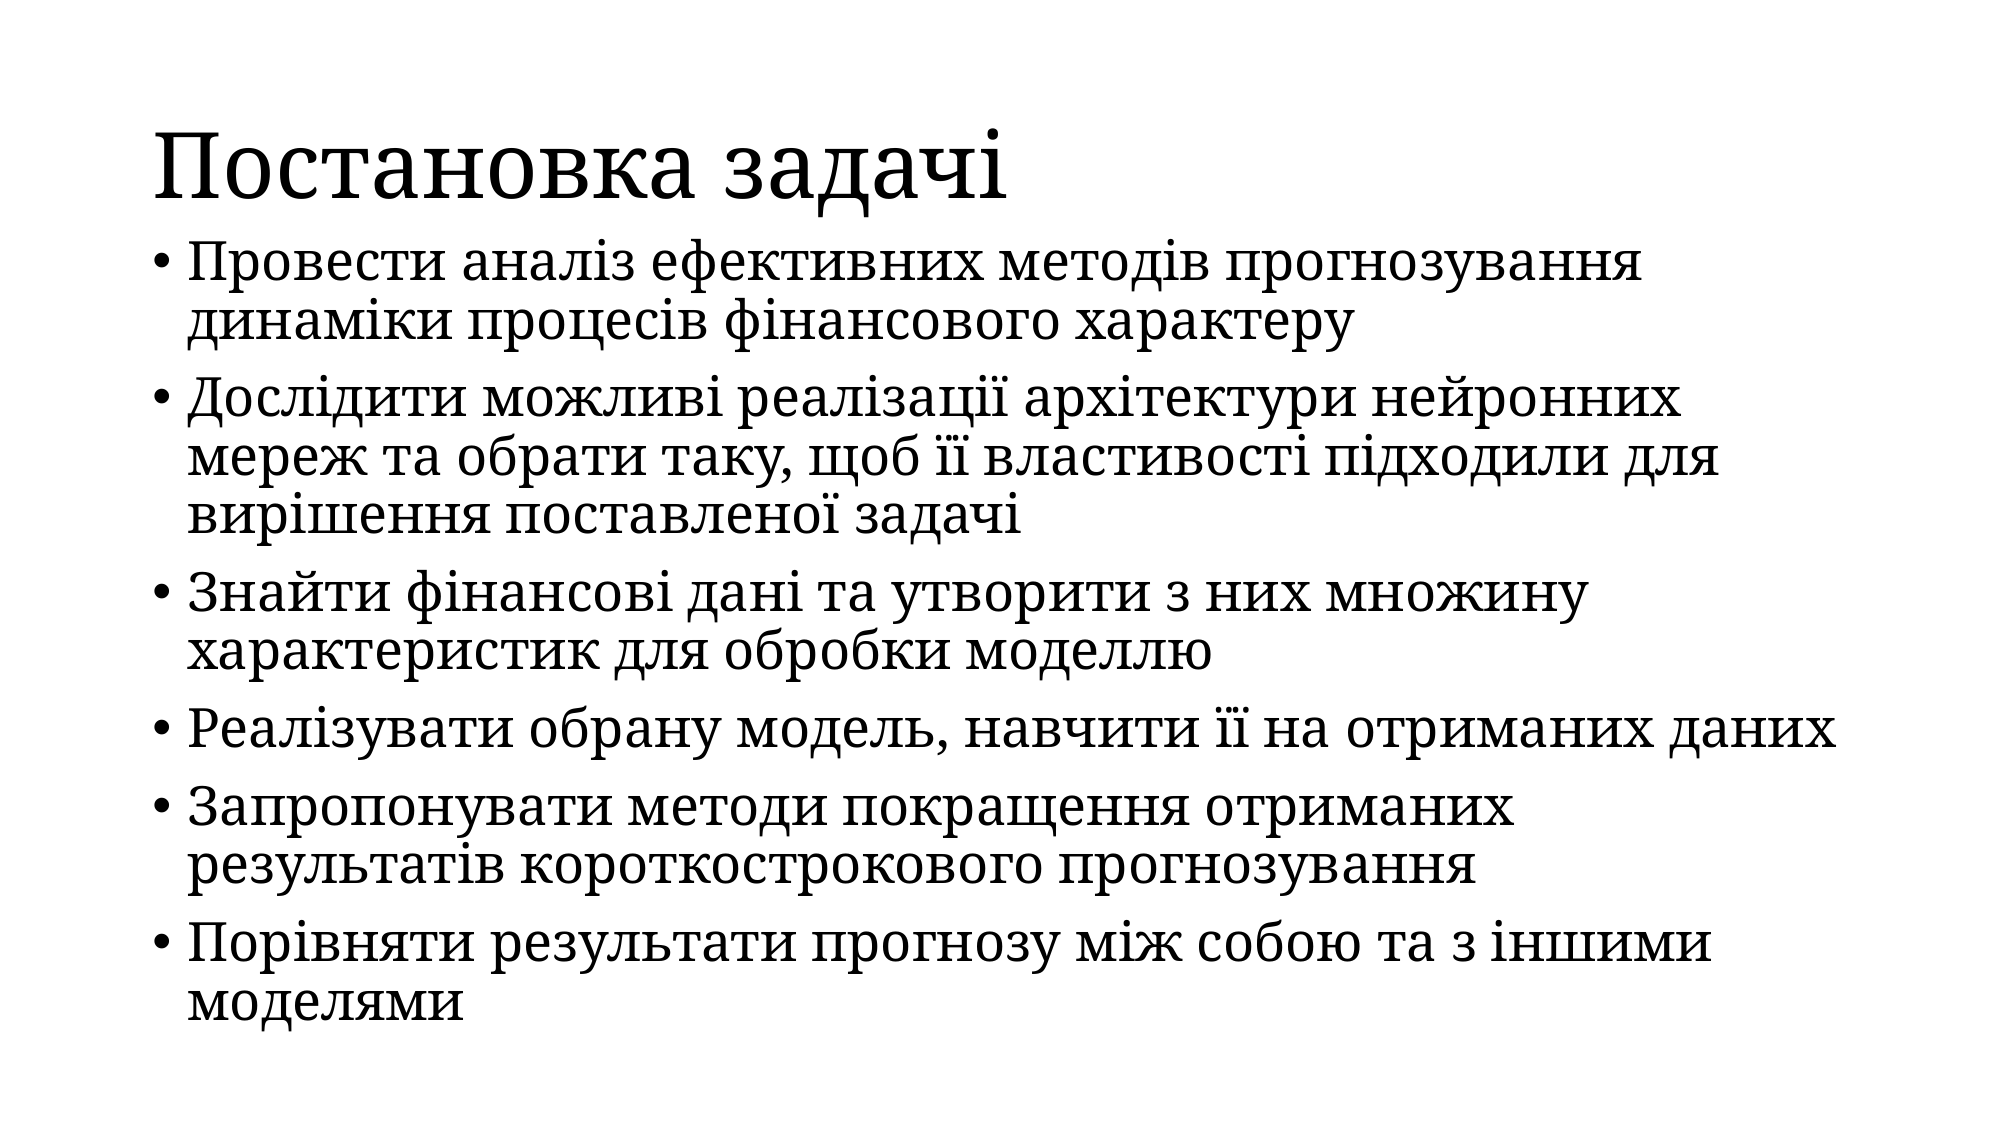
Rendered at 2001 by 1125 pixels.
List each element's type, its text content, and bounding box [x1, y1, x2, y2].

list Провести аналіз ефективних методів прогнозування динаміки процесів фінансового характеру Дослідити можливі реалізації архітектури нейронних мереж та обрати таку, щоб її властивості підходили для вирішення поставленої задачі Знайти фінансові дані та утворити з них множину характеристик для обробки моделлю Реалізувати обрану модель, навчити її на отриманих даних Запропонувати методи покращення отриманих результатів короткострокового прогнозування Порівняти результати прогнозу між собою та з іншими моделями [137, 226, 1863, 1068]
title Постановка задачі [137, 59, 1863, 226]
